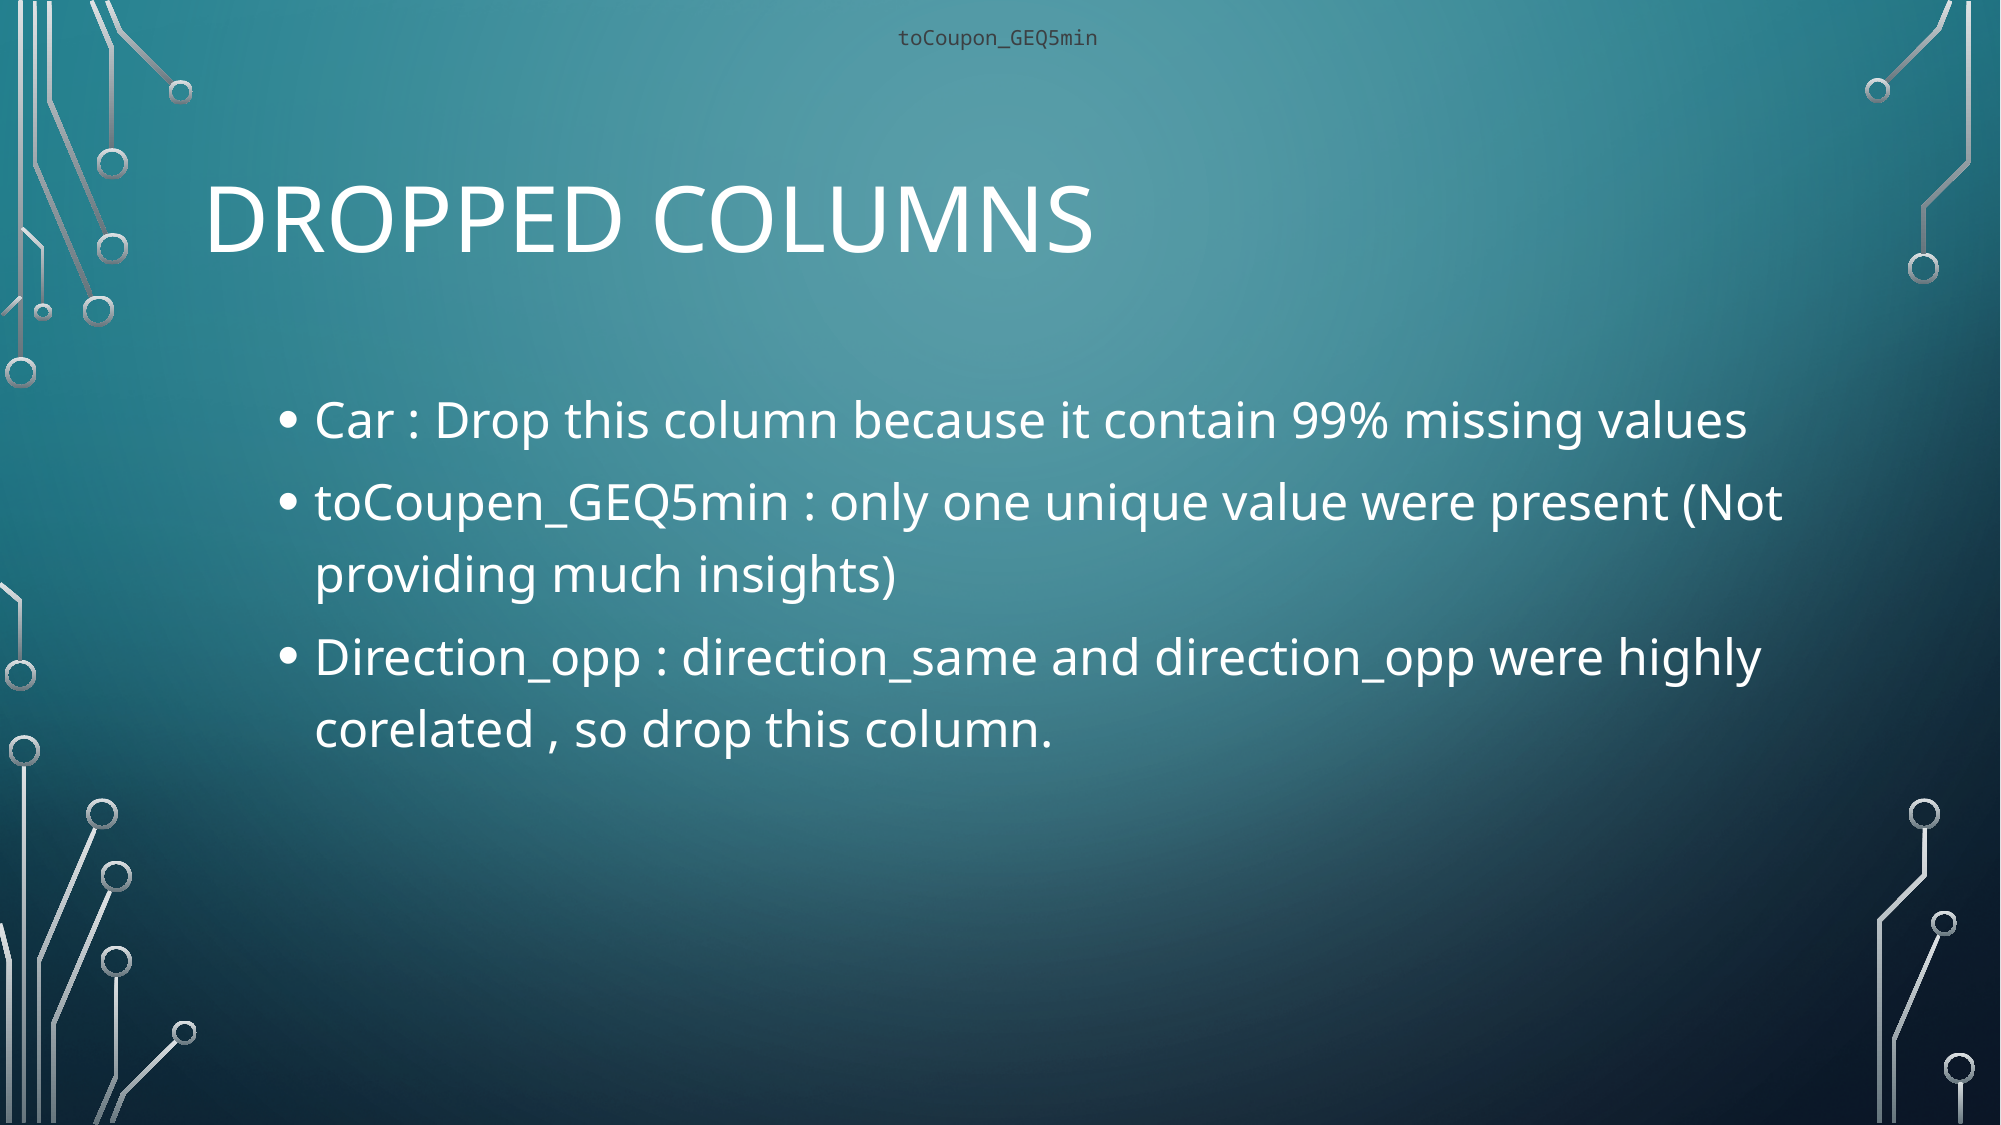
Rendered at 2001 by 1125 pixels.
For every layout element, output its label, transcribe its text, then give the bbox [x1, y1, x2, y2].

list Car : Drop this column because it contain 99% missing values toCoupen_GEQ5min : only one unique value were present (Not providing much insights) Direction_opp : direction_same and direction_opp were highly corelated , so drop this column. [187, 369, 1813, 950]
text_box toCoupon_GEQ5min [897, 24, 1103, 50]
title Dropped columns [187, 101, 1813, 344]
